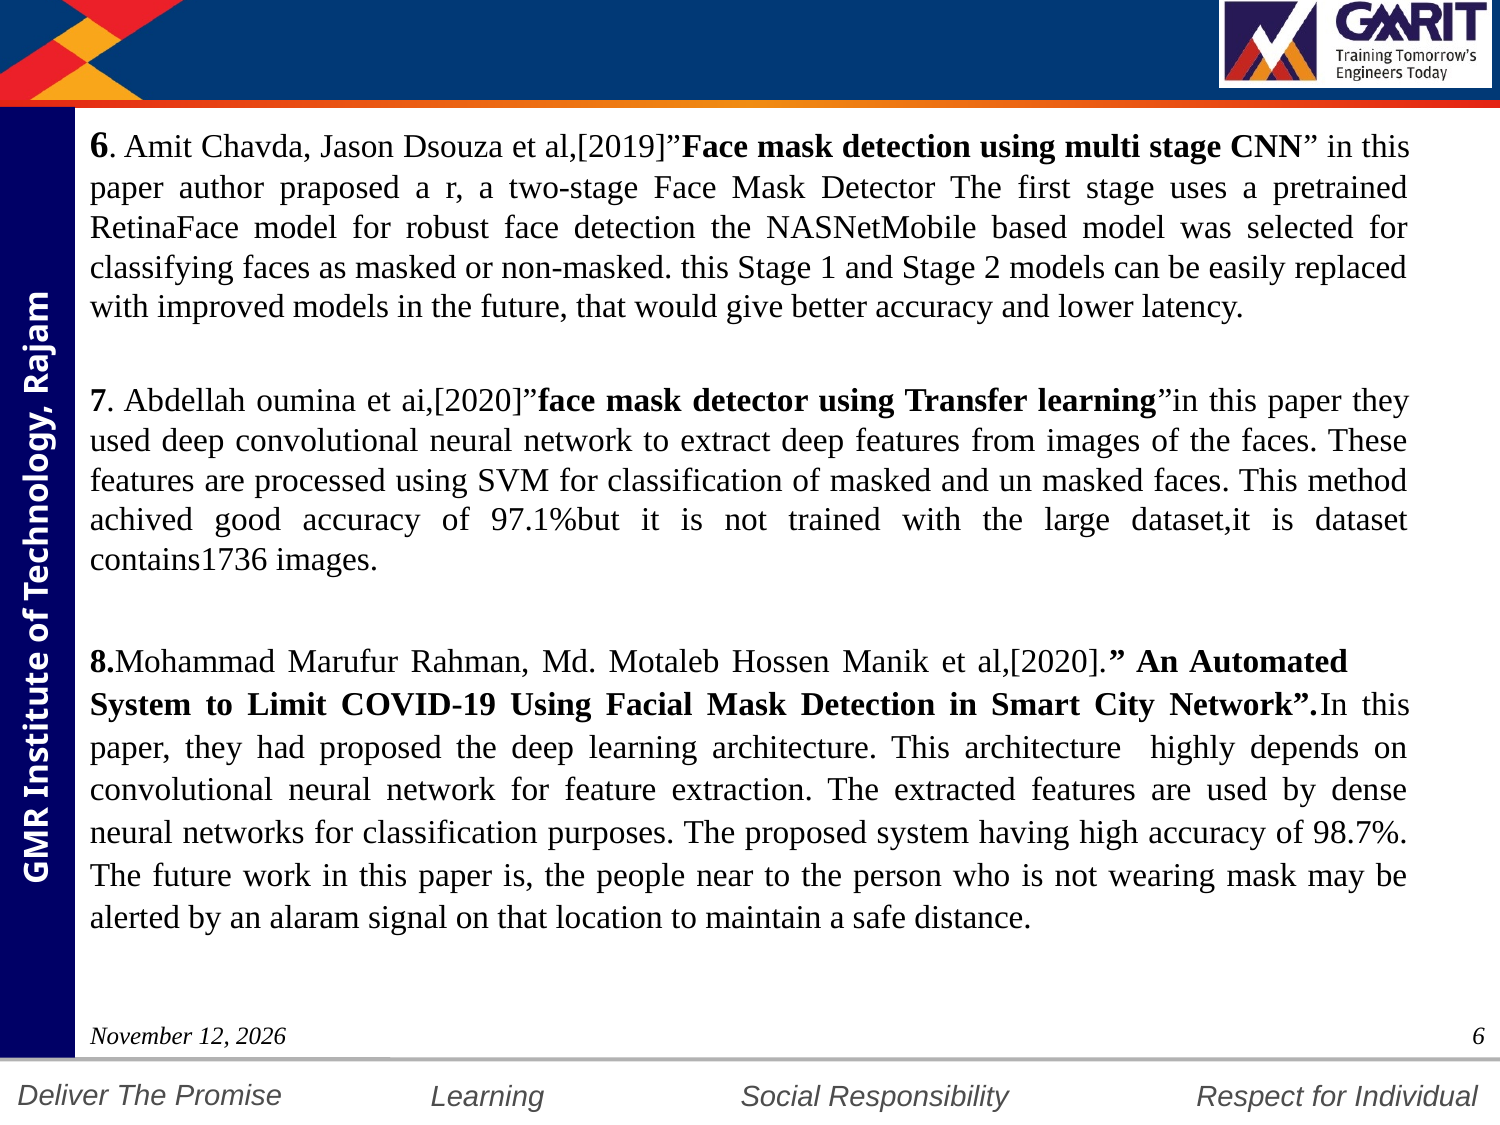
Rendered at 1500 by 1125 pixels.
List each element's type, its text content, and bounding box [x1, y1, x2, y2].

slide_number 6 [1149, 1012, 1500, 1091]
picture [0, 0, 1500, 100]
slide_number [74, 1012, 426, 1091]
list 6. Amit Chavda, Jason Dsouza et al,[2019]”Face mask detection using multi stage CNN” in this paper author praposed a r, a two-stage Face Mask Detector The first stage uses a pretrained RetinaFace model for robust face detection the NASNetMobile based model was selected for classifying faces as masked or non-masked. this Stage 1 and Stage 2 models can be easily replaced with improved models in the future, that would give better accuracy and lower latency. 7. Abdellah oumina et ai,[2020]”face mask detector using Transfer learning”in this paper they used deep convolutional neural network to extract deep features from images of the faces. These features are processed using SVM for classification of masked and un masked faces. This method achived good accuracy of 97.1%but it is not trained with the large dataset,it is dataset contains1736 images. 8.Mohammad Marufur Rahman, Md. Motaleb Hossen Manik et al,[2020].” An Automated System to Limit COVID-19 Using Facial Mask Detection in Smart City Network”.In this paper, they had proposed the deep learning architecture. This architecture highly depends on convolutional neural network for feature extraction. The extracted features are used by dense neural networks for classification purposes. The proposed system having high accuracy of 98.7%. The future work in this paper is, the people near to the person who is not wearing mask may be alerted by an alaram signal on that location to maintain a safe distance. [75, 112, 1425, 1005]
